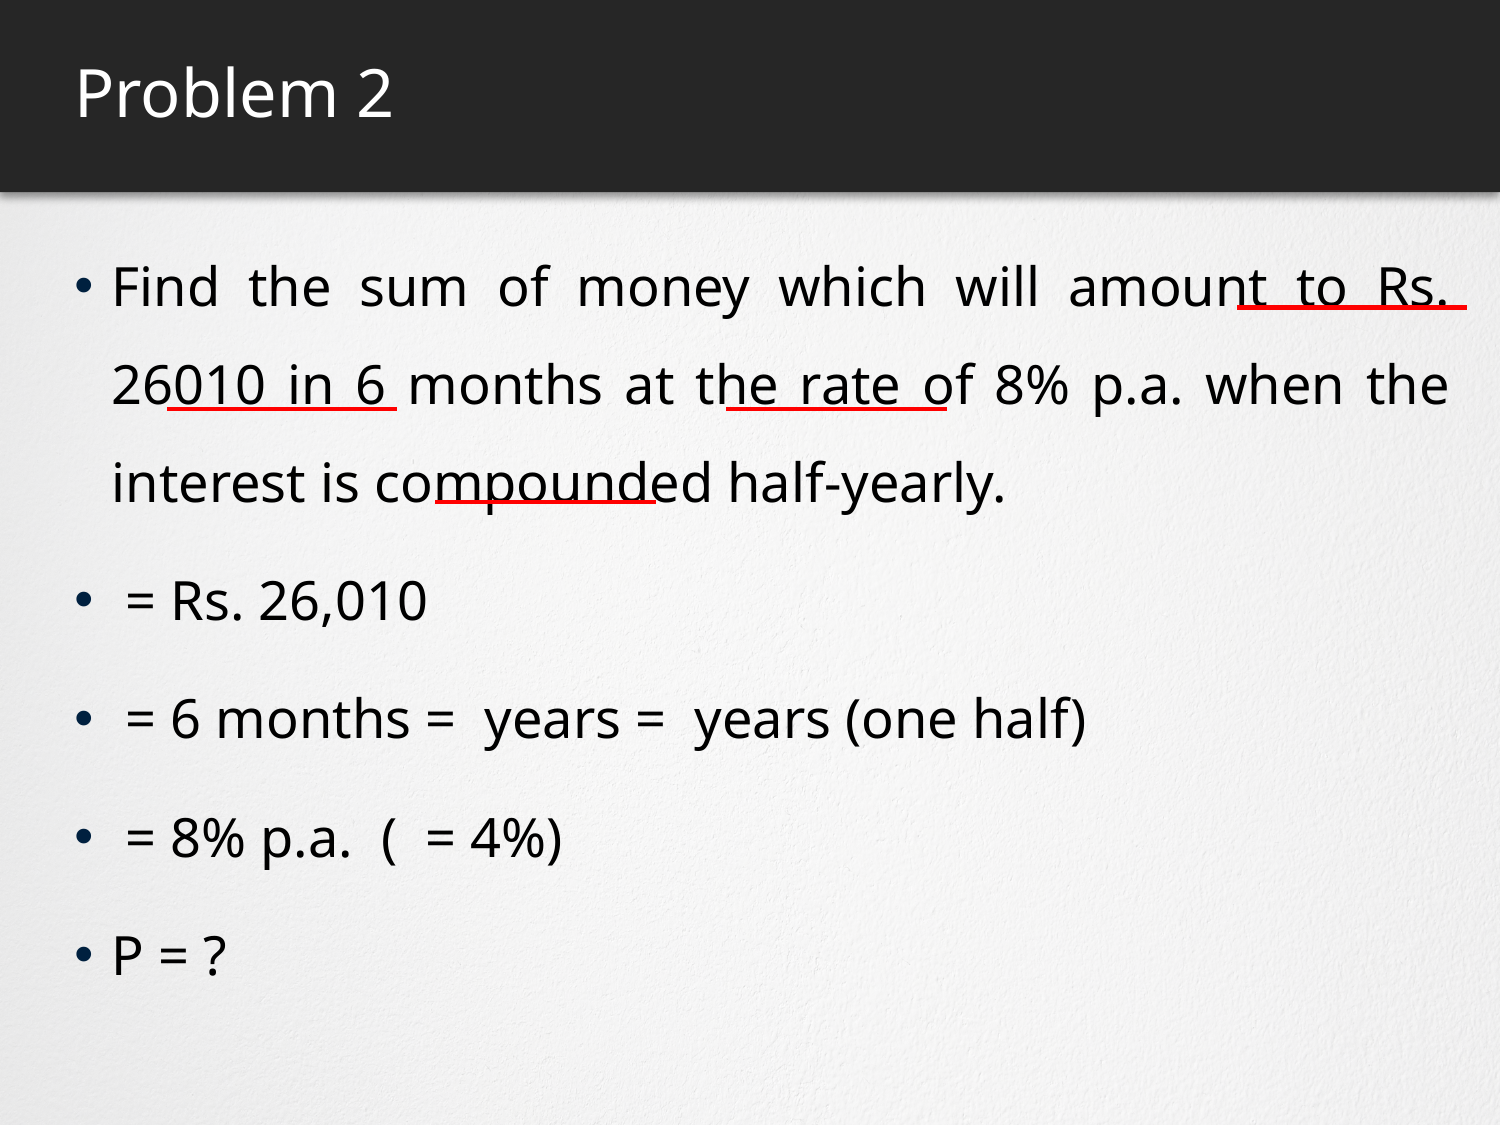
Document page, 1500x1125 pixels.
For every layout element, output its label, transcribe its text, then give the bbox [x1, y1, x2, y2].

title Problem 2 [59, 0, 1500, 193]
